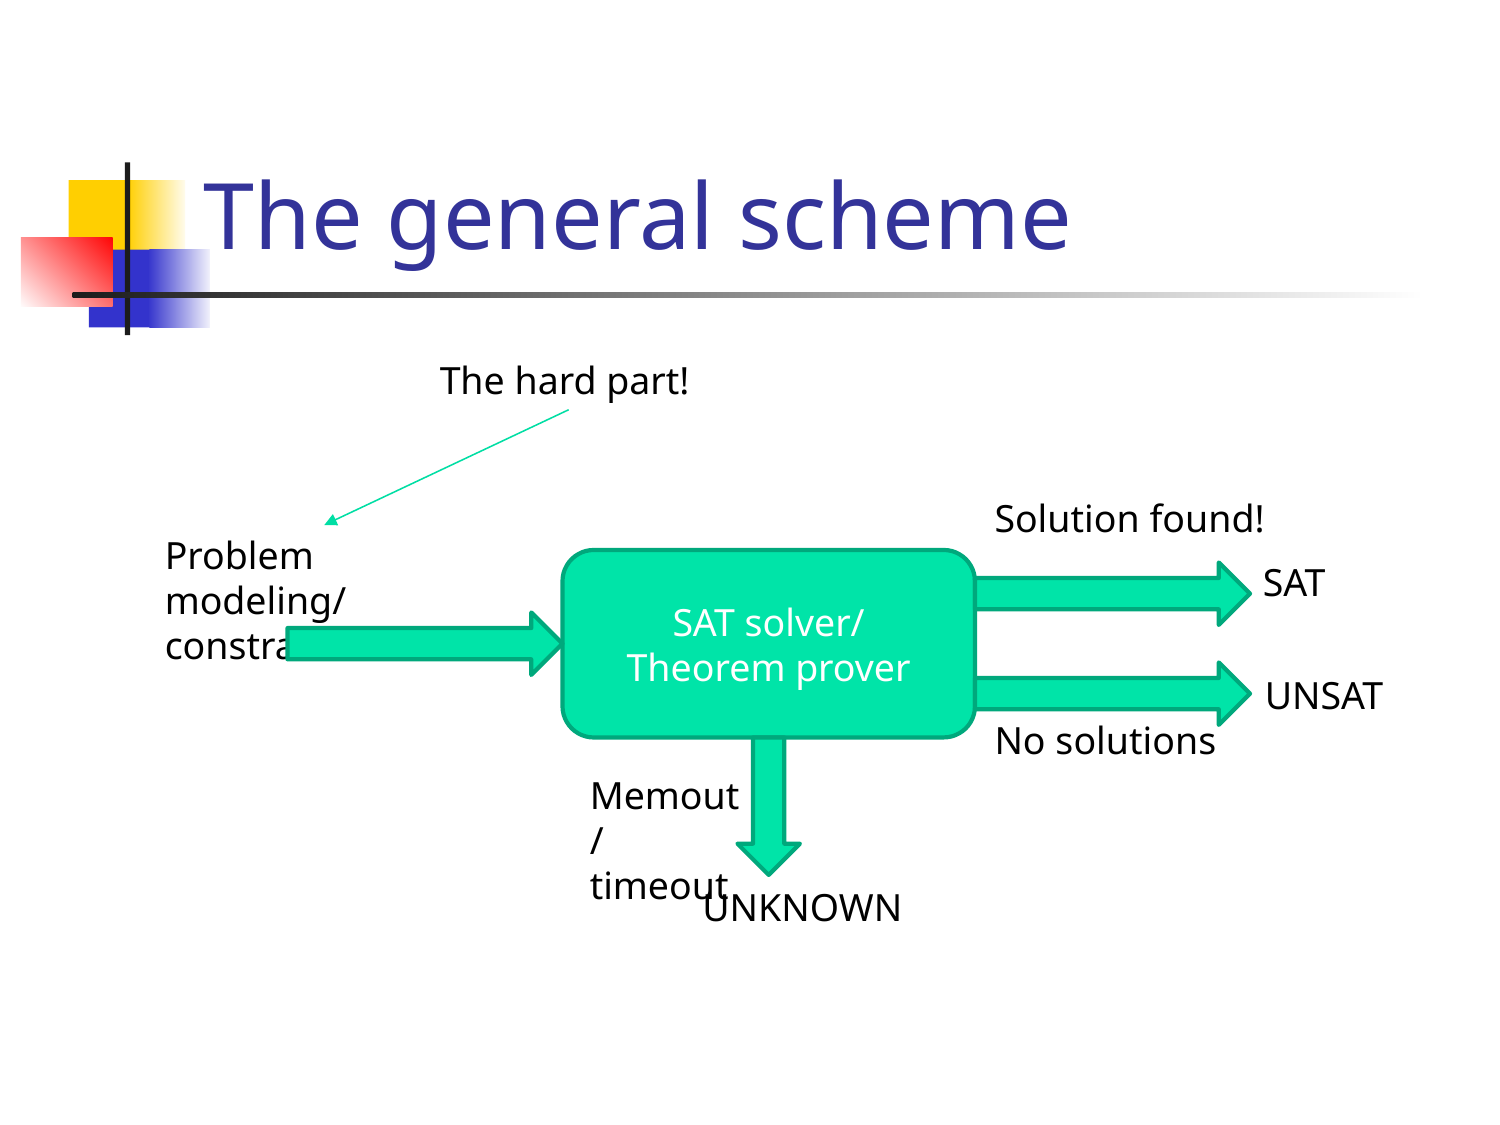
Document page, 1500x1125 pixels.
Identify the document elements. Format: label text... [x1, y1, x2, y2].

text_box Problem modeling/ constraints [150, 524, 499, 675]
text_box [324, 410, 569, 526]
title The general scheme [188, 35, 1468, 275]
text_box SAT solver/ Theorem prover [560, 547, 978, 740]
text_box UNKNOWN [687, 876, 938, 937]
text_box Memout/ timeout [575, 764, 763, 915]
text_box [972, 660, 1250, 727]
text_box SAT [1248, 551, 1381, 612]
text_box [750, 735, 802, 876]
text_box UNSAT [1250, 664, 1425, 725]
text_box [285, 610, 565, 677]
text_box The hard part! [424, 349, 713, 410]
text_box No solutions [979, 709, 1329, 770]
text_box [972, 560, 1248, 627]
text_box Solution found! [979, 487, 1329, 548]
